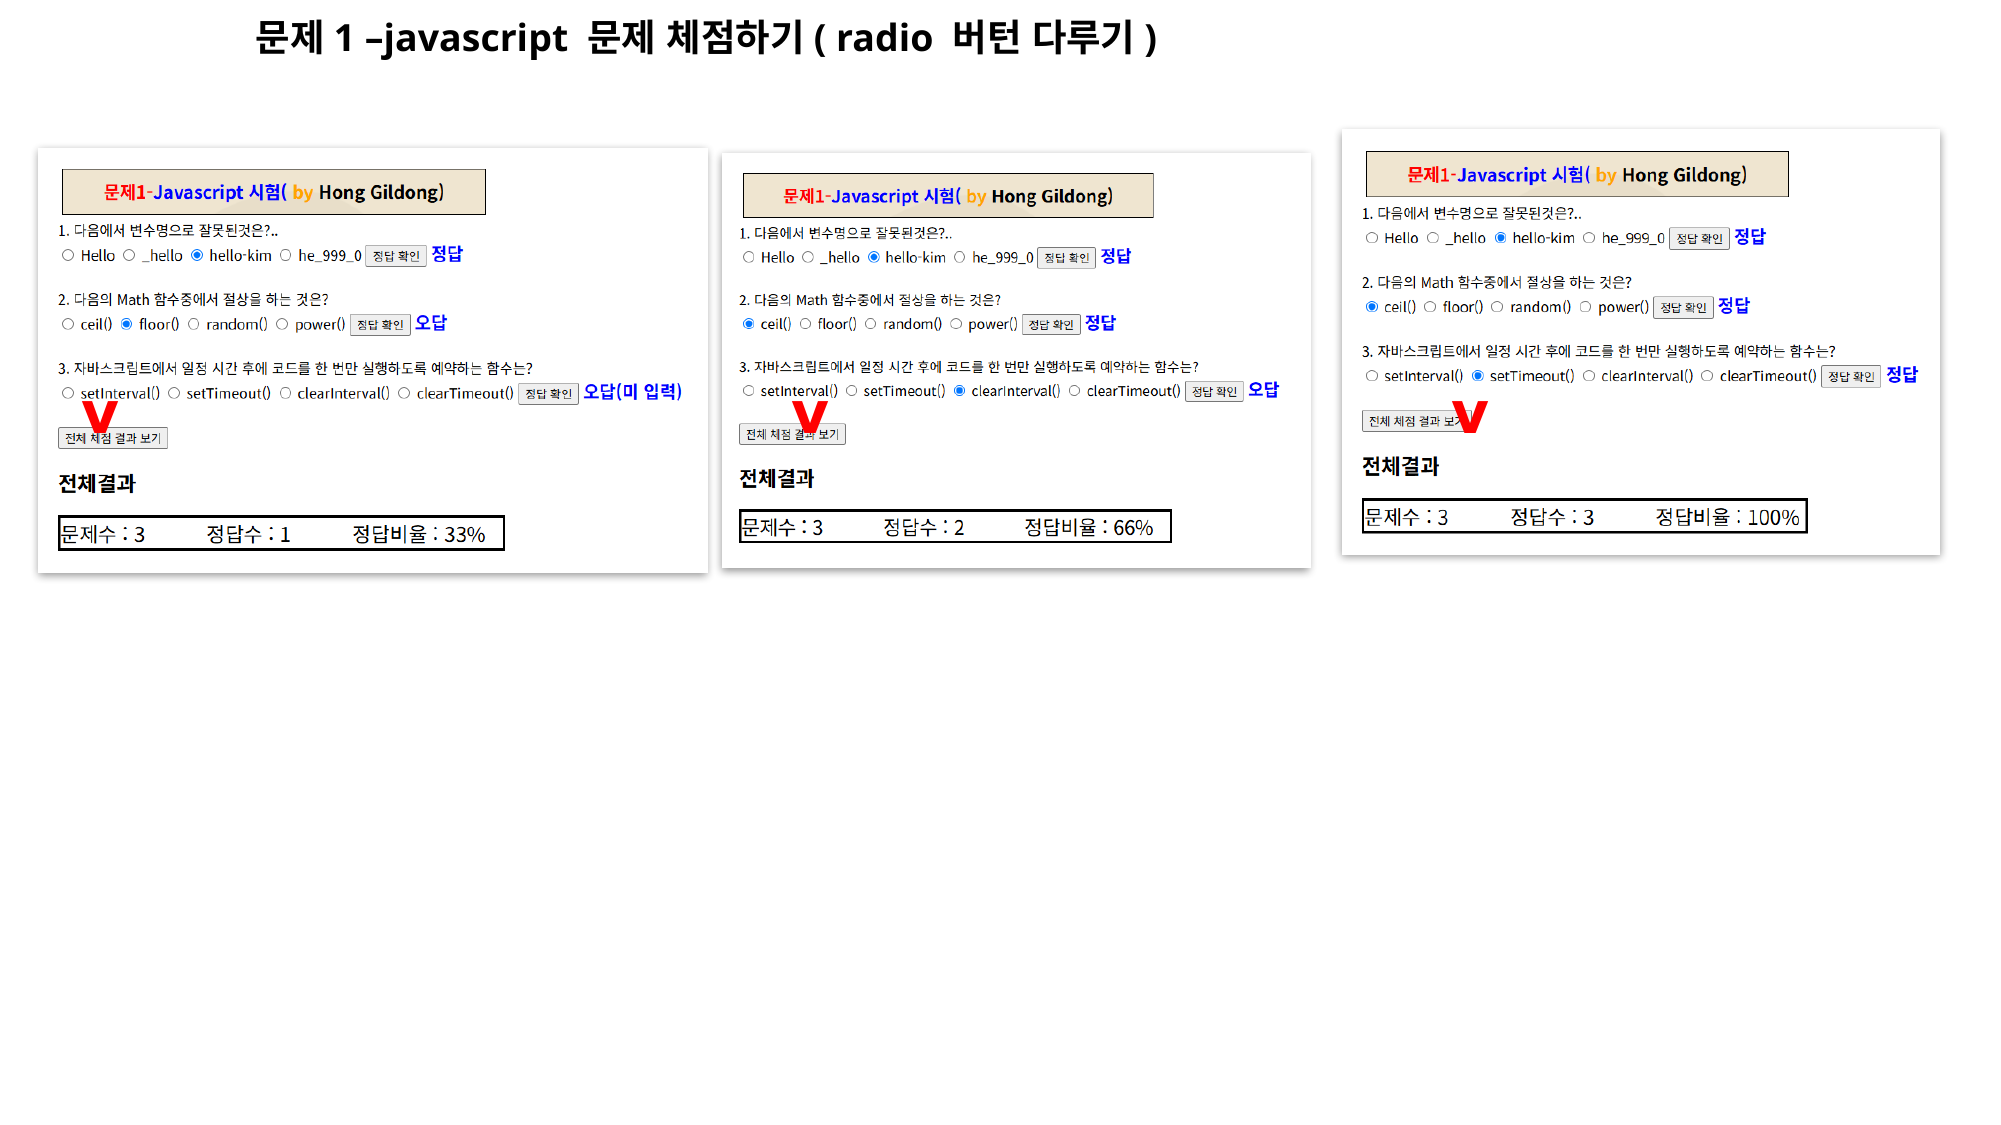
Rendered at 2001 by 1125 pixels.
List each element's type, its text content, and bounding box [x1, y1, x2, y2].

text_box 문제1 –javascript 문제 체점하기( radio 버턴 다루기) [241, 6, 1625, 67]
picture [1356, 143, 1926, 541]
picture [736, 167, 1297, 554]
picture [52, 162, 694, 559]
